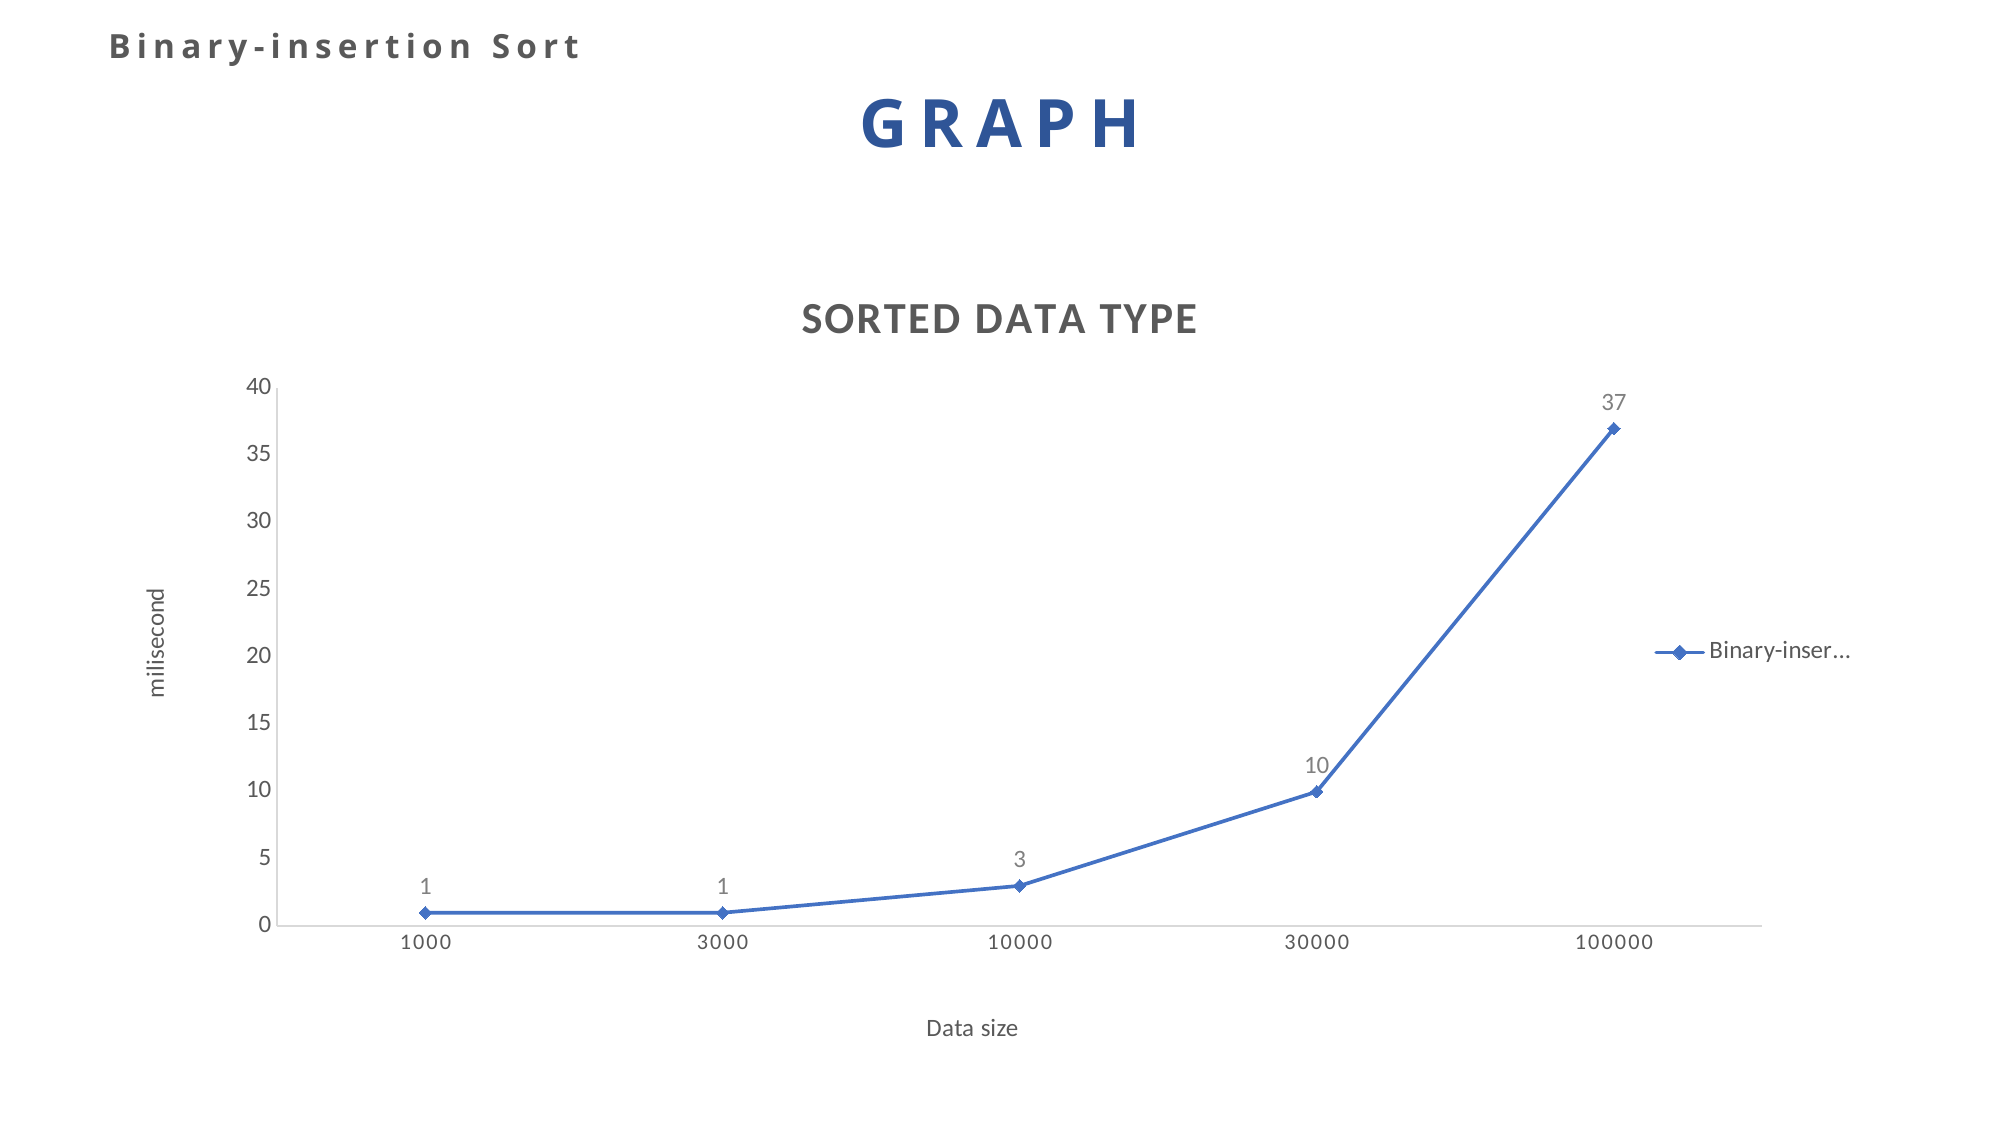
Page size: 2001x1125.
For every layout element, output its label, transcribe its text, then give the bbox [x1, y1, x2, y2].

chart [137, 263, 1863, 1069]
text_box Binary-insertion Sort [61, 17, 627, 73]
text_box GRAPH [800, 73, 1199, 169]
